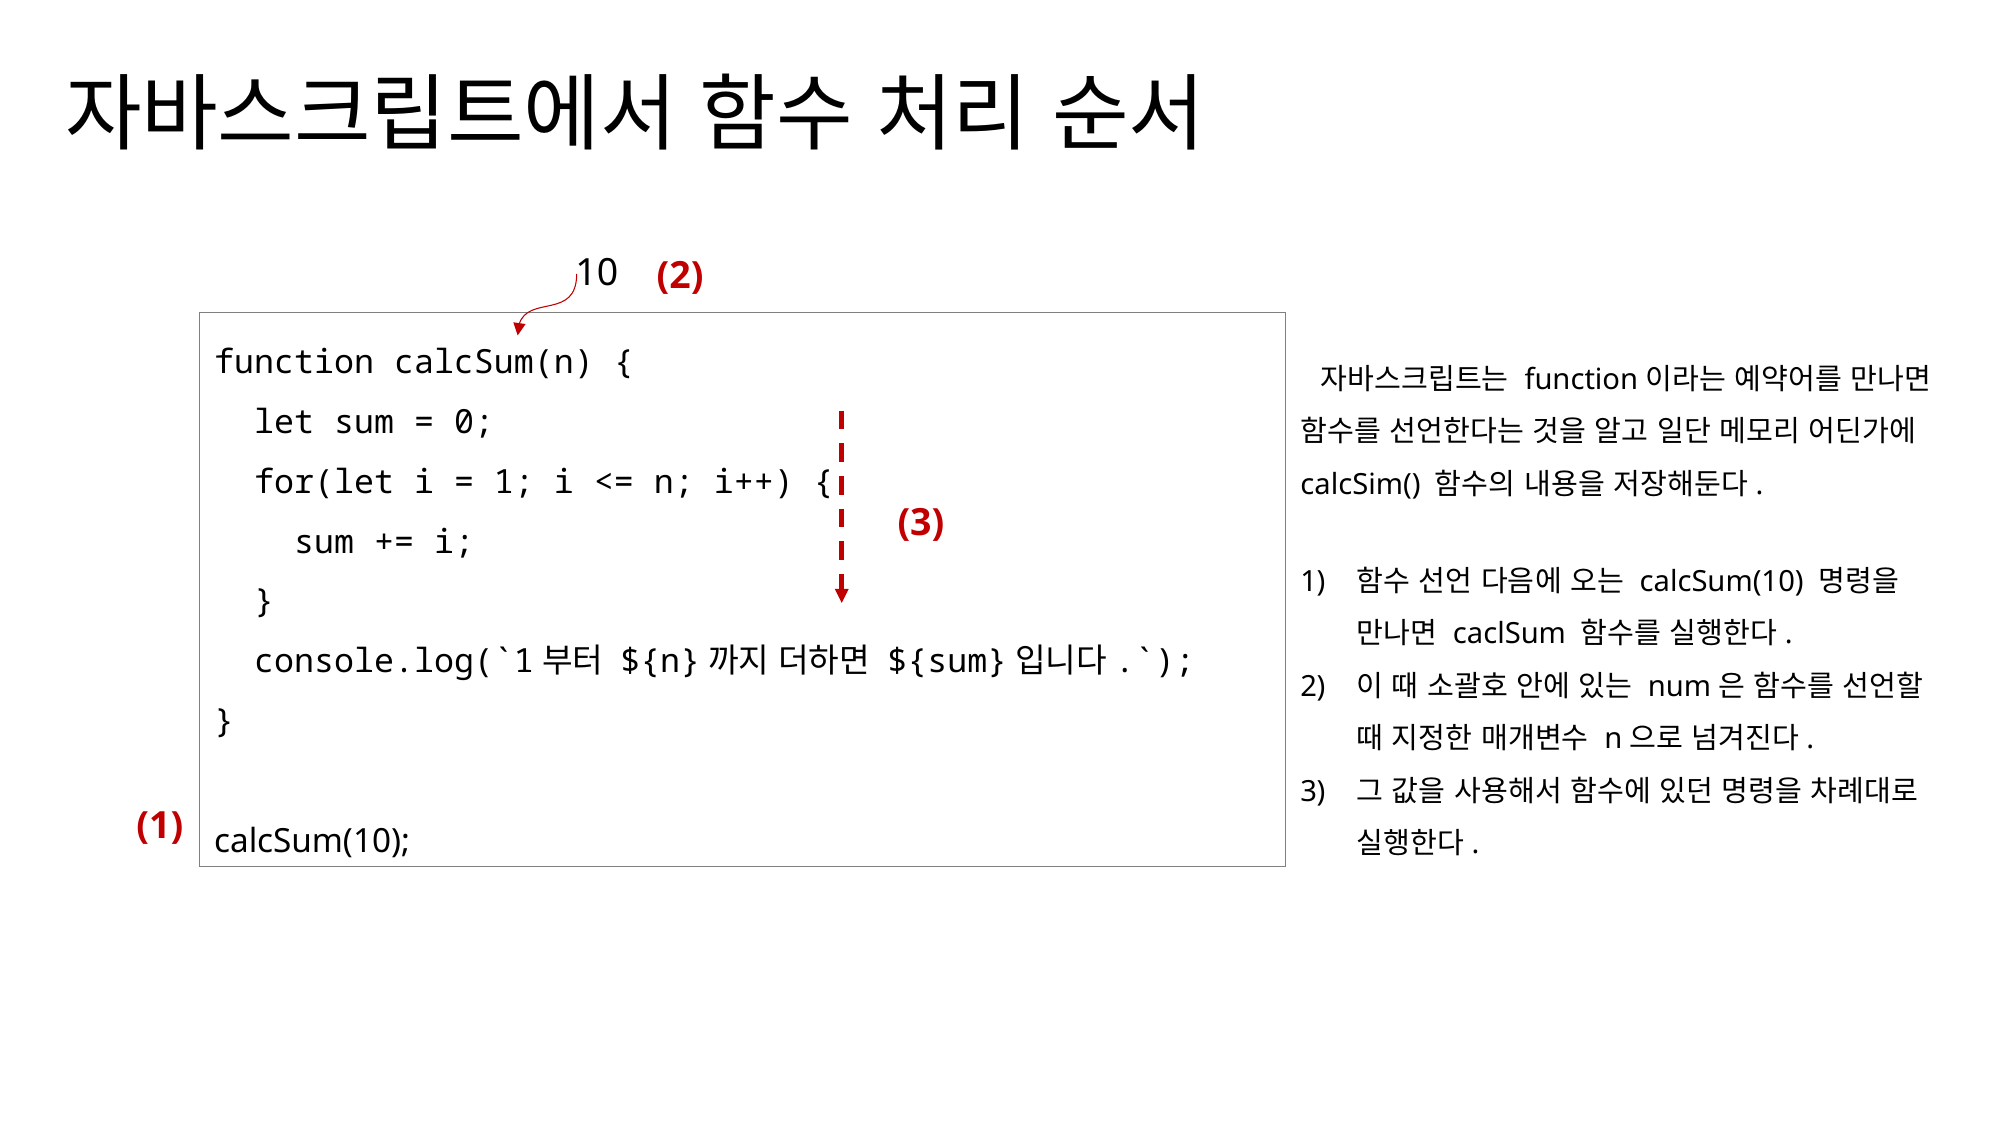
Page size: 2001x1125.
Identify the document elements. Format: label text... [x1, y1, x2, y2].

text_box function calcSum(n) { let sum = 0; for(let i = 1; i <= n; i++) { sum += i; } console.log(`1부터 ${n}까지 더하면 ${sum}입니다.`); } calcSum(10); [199, 312, 1286, 867]
text_box 10 [560, 240, 810, 301]
text_box 자바스크립트는 function이라는 예약어를 만나면 함수를 선언한다는 것을 알고 일단 메모리 어딘가에 calcSim() 함수의 내용을 저장해둔다. 함수 선언 다음에 오는 calcSum(10) 명령을 만나면 caclSum 함수를 실행한다. 이 때 소괄호 안에 있는 num은 함수를 선언할 때 지정한 매개변수 n으로 넘겨진다. 그 값을 사용해서 함수에 있던 명령을 차례대로 실행한다. [1285, 335, 1949, 867]
text_box 자바스크립트에서 함수 처리 순서 [50, 52, 1303, 168]
text_box (1) [121, 793, 243, 854]
text_box (2) [641, 243, 780, 304]
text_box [517, 273, 577, 336]
text_box (3) [882, 490, 1021, 551]
